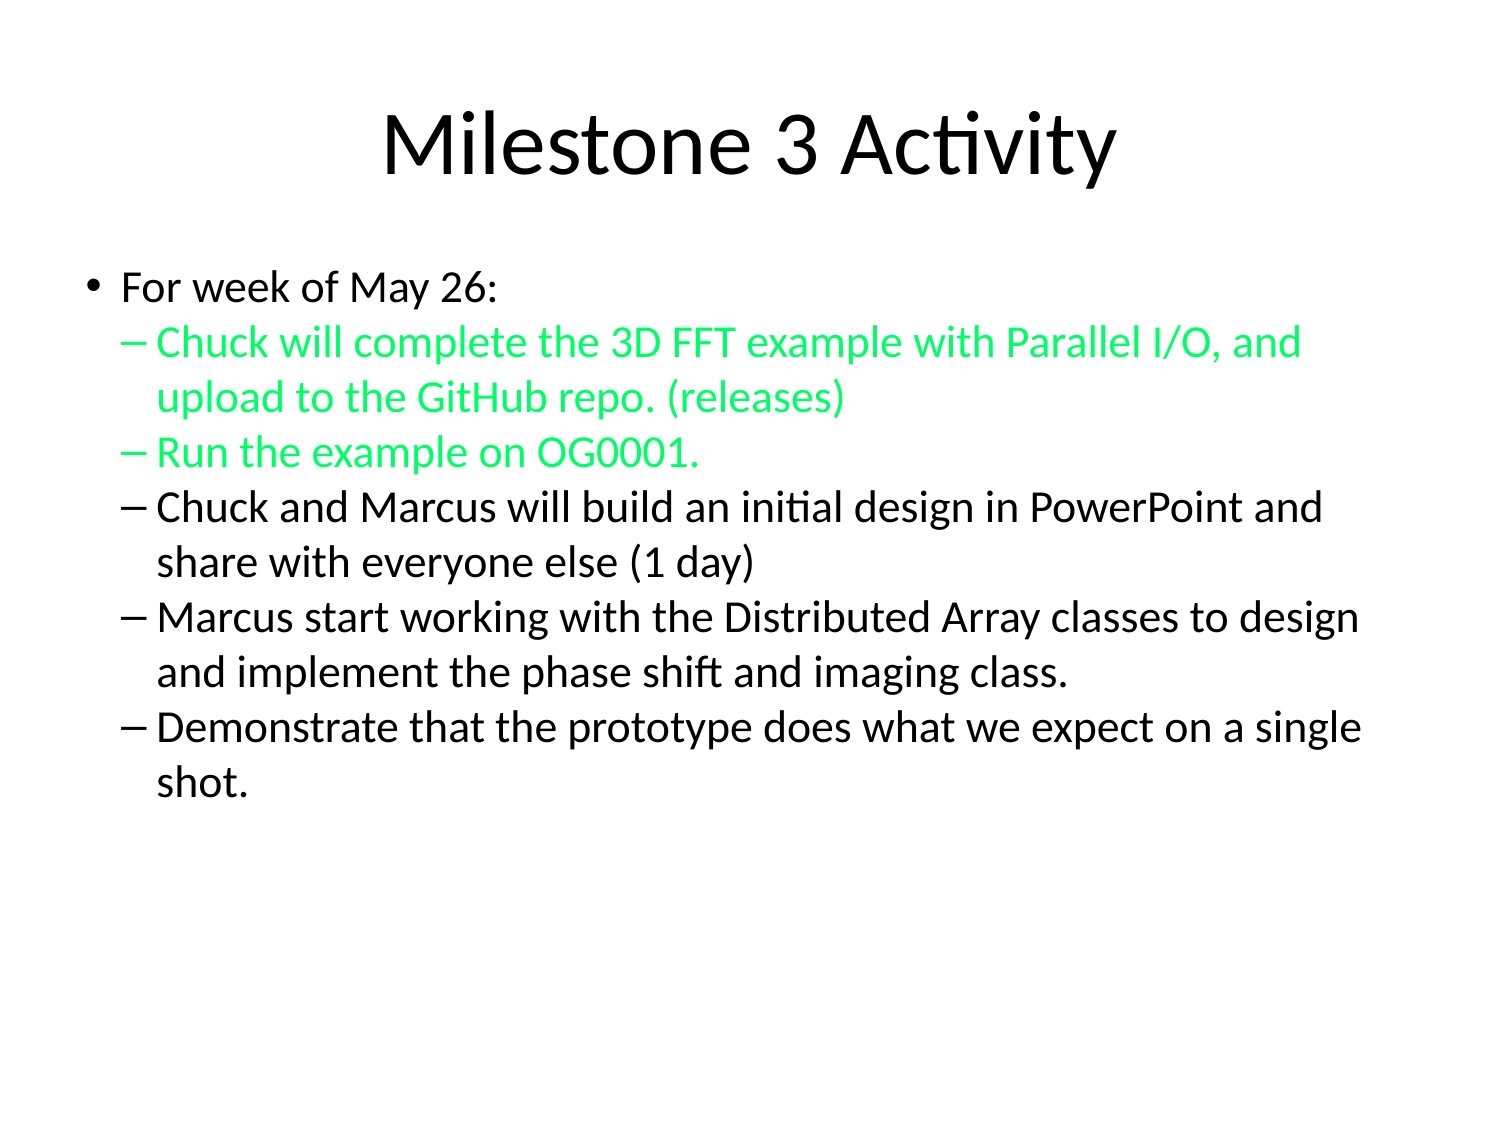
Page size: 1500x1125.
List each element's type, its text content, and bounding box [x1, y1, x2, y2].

text_box Milestone 3 Activity [75, 45, 1424, 232]
text_box For week of May 26: Chuck will complete the 3D FFT example with Parallel I/O, and upload to the GitHub repo. (releases) Run the example on OG0001. Chuck and Marcus will build an initial design in PowerPoint and share with everyone else (1 day) Marcus start working with the Distributed Array classes to design and implement the phase shift and imaging class. Demonstrate that the prototype does what we expect on a single shot. [70, 249, 1420, 992]
